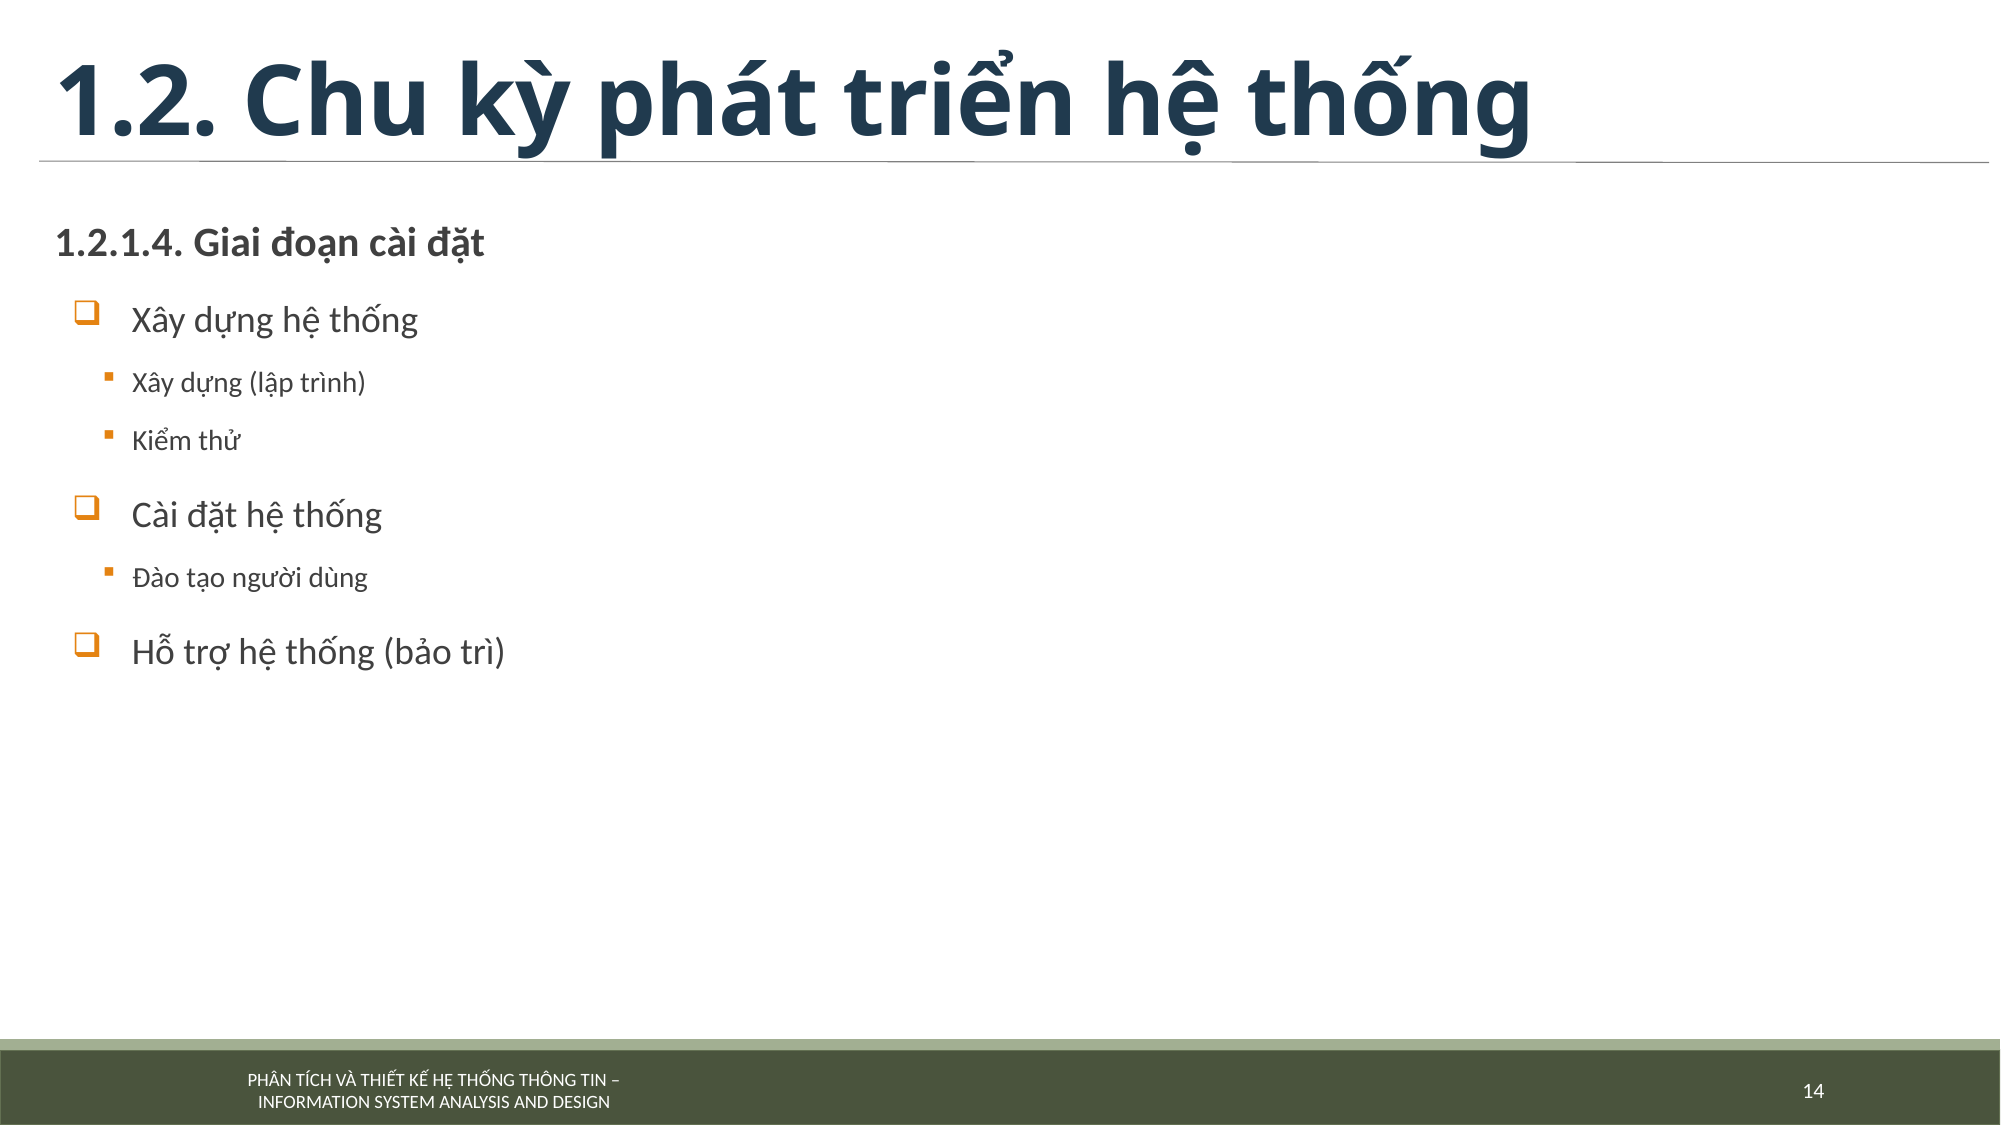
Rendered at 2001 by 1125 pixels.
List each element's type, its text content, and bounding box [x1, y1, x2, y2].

list 1.2.1.4. Giai đoạn cài đặt Xây dựng hệ thống Xây dựng (lập trình) Kiểm thử Cài đặt hệ thống Đào tạo người dùng Hỗ trợ hệ thống (bảo trì) [39, 197, 1990, 1028]
title 1.2. Chu kỳ phát triển hệ thống [39, 47, 1990, 163]
slide_number 14 [1624, 1059, 1840, 1120]
